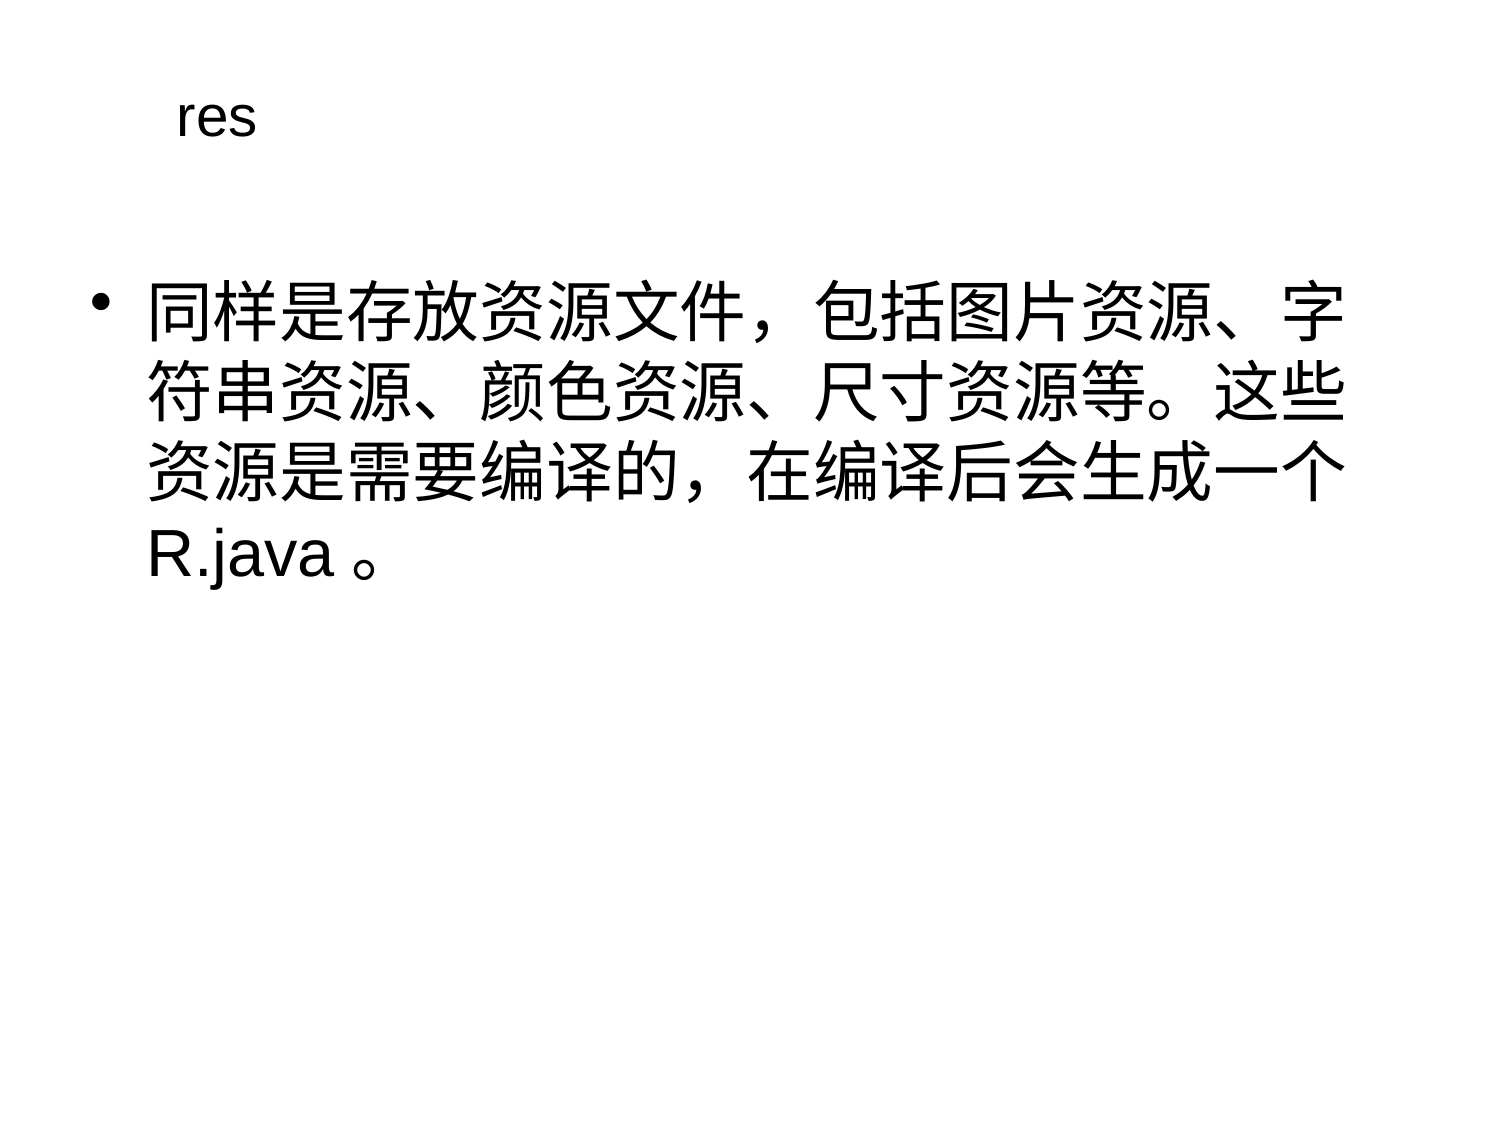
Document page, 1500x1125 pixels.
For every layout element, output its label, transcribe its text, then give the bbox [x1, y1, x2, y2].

title res [74, 44, 361, 182]
list 同样是存放资源文件，包括图片资源、字符串资源、颜色资源、尺寸资源等。这些资源是需要编译的，在编译后会生成一个R.java。 [74, 262, 1392, 626]
